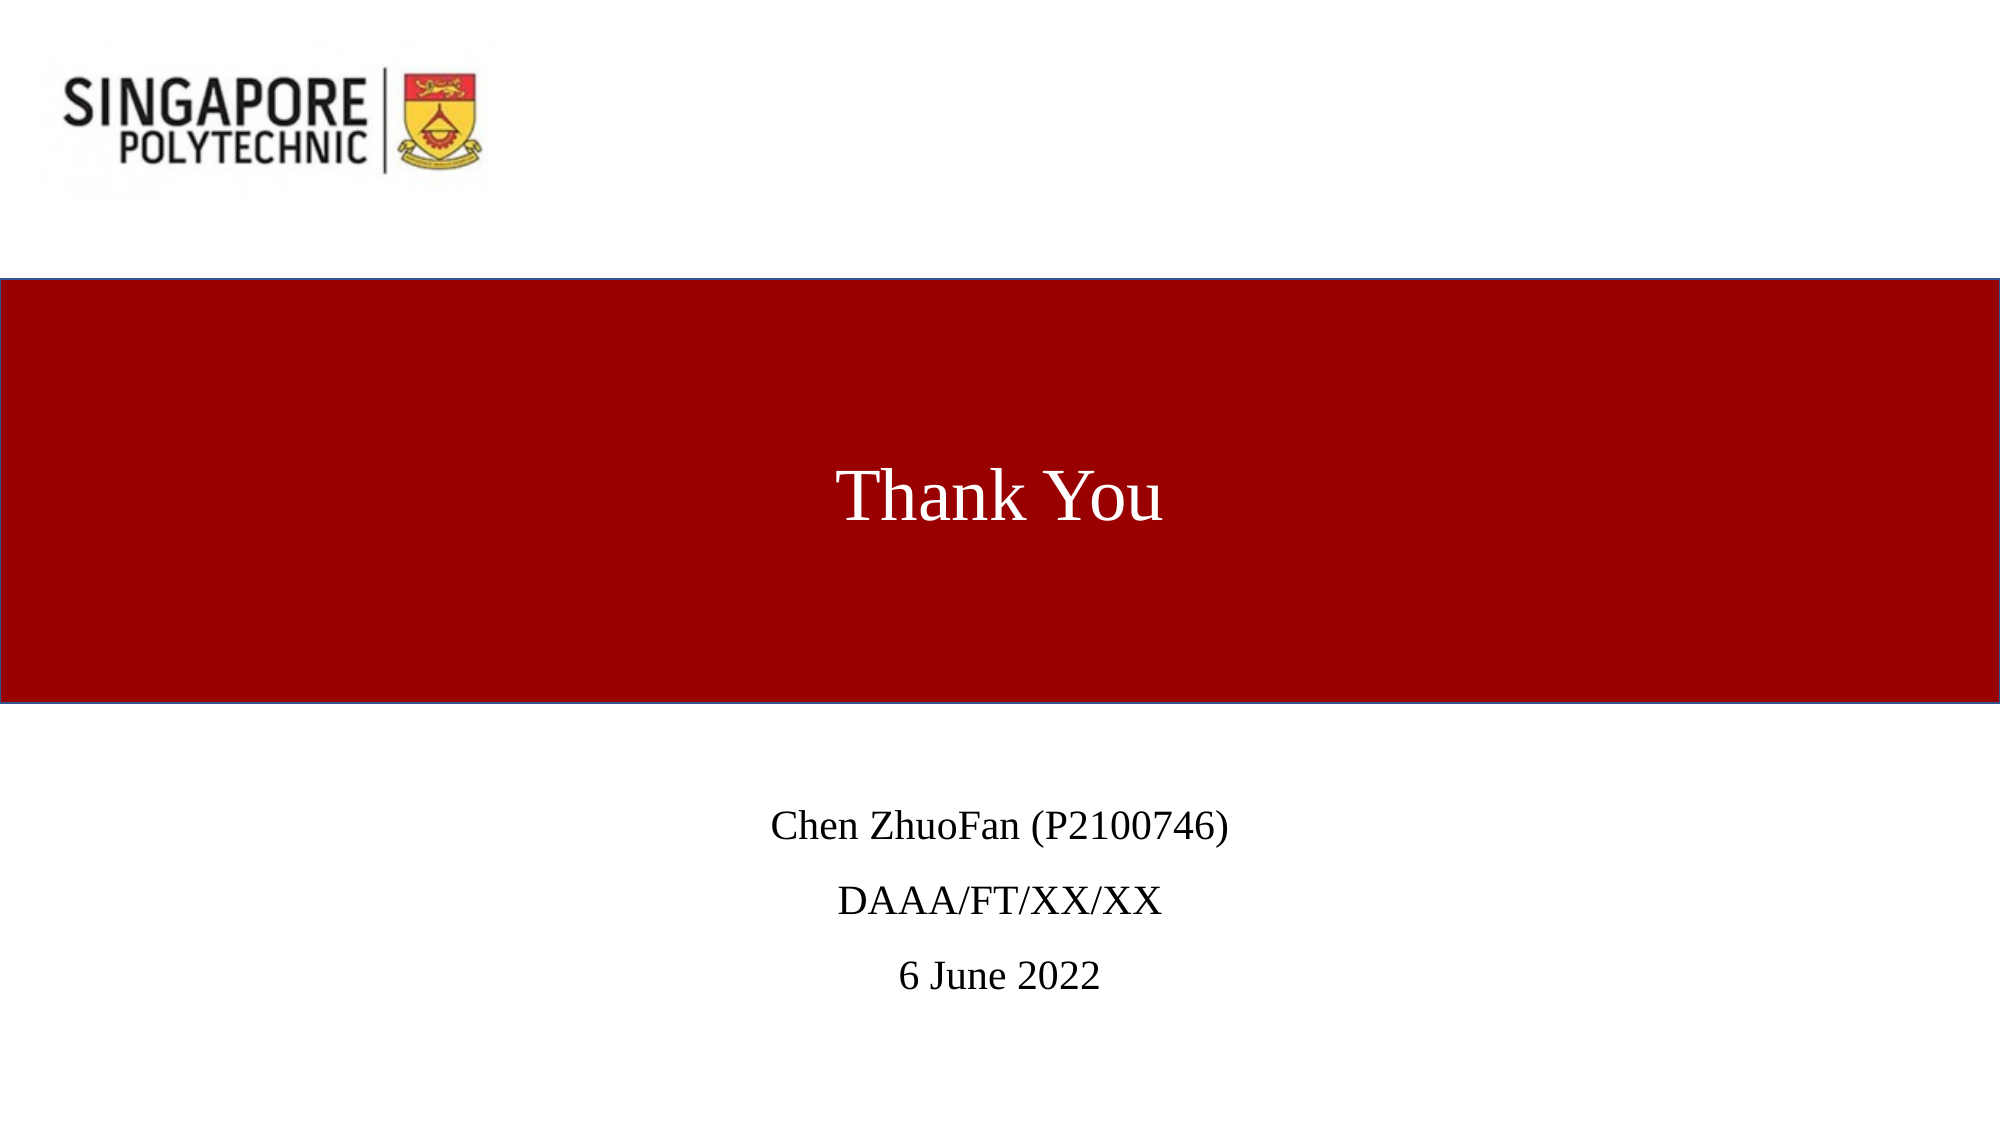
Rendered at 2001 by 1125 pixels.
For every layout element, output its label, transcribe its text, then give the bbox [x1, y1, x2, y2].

text_box [0, 543, 2000, 704]
text_box Thank You [0, 437, 2000, 543]
text_box Chen ZhuoFan (P2100746) DAAA/FT/XX/XX 6 June 2022 [374, 765, 1626, 1006]
picture [38, 39, 508, 203]
text_box [0, 278, 2000, 437]
